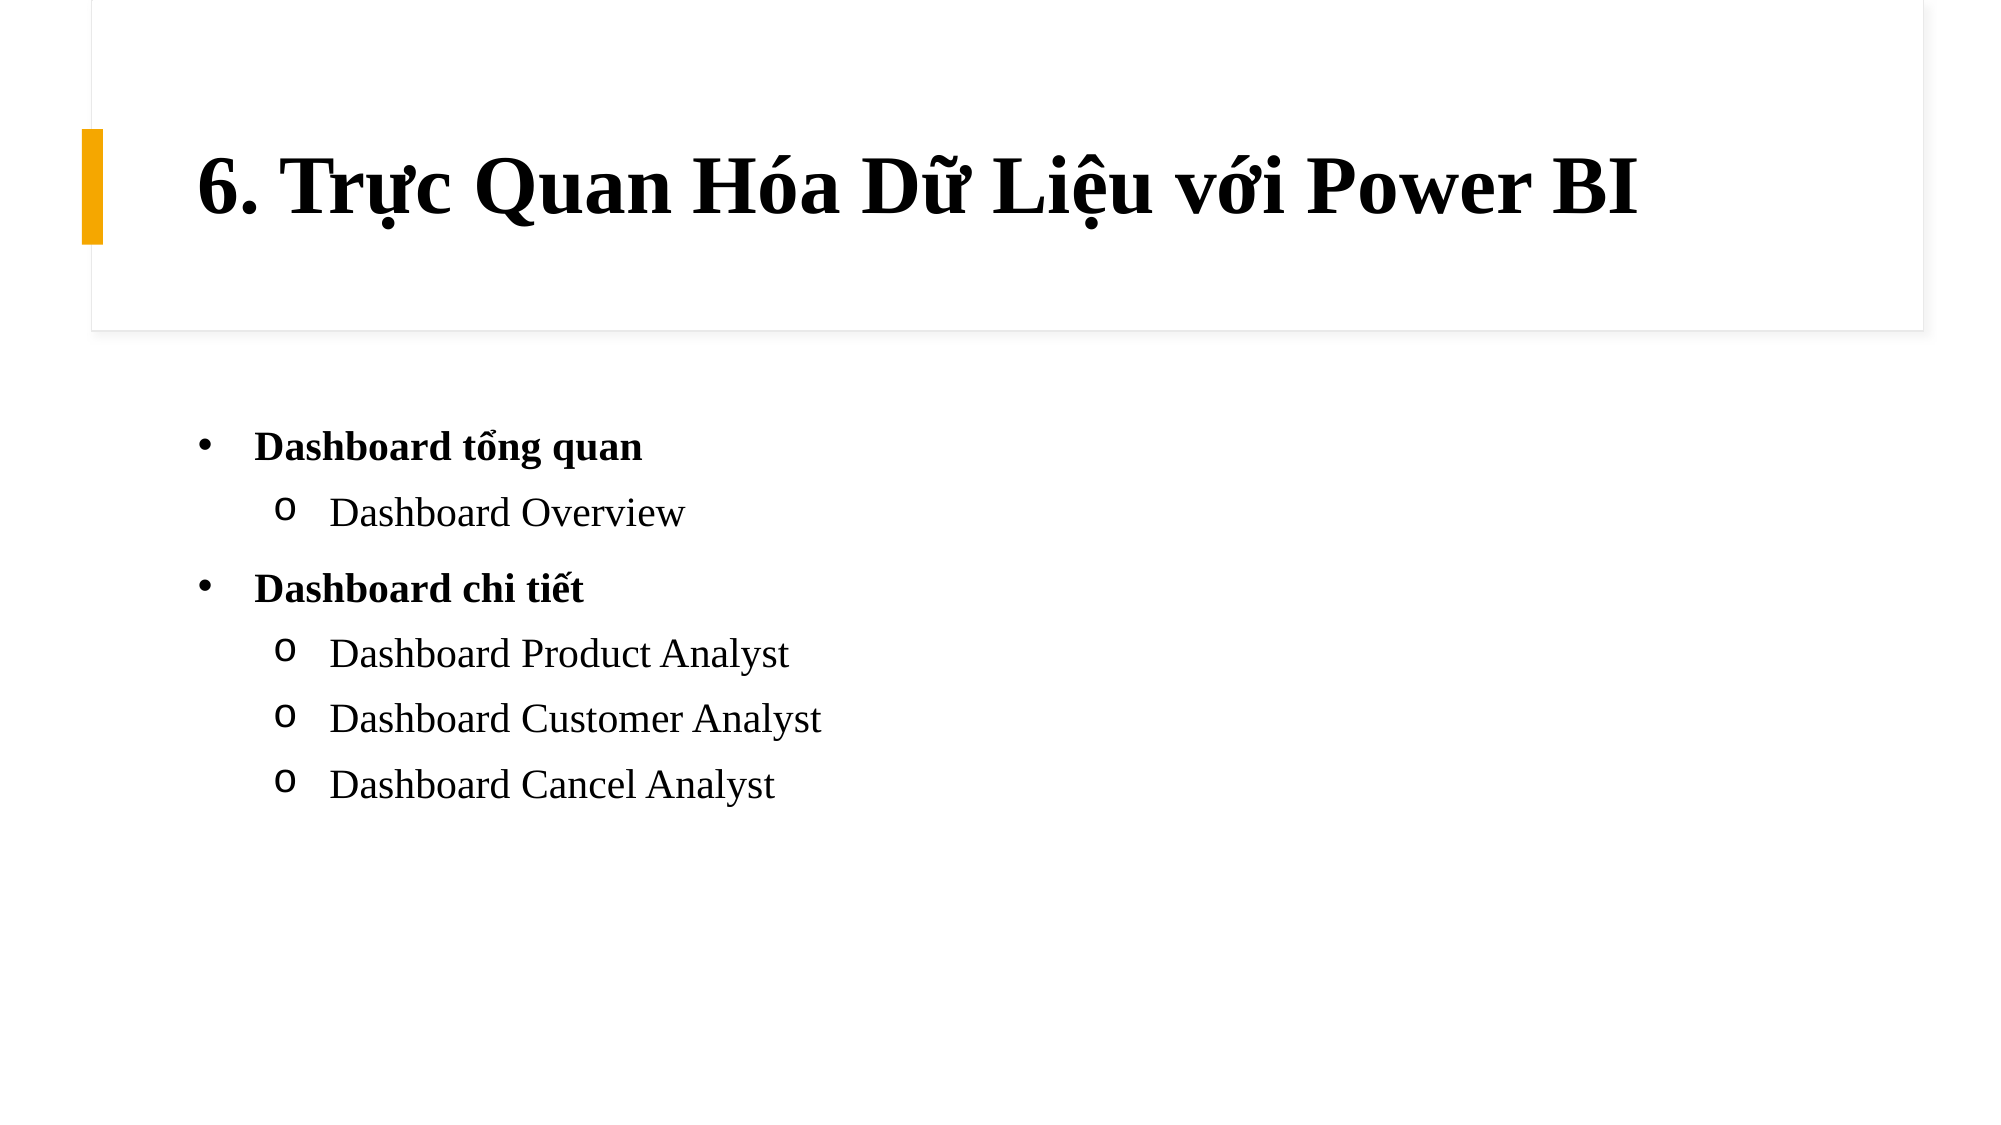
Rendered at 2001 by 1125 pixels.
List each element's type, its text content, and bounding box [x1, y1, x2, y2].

title 6. Trực Quan Hóa Dữ Liệu với Power BI [183, 90, 1851, 284]
list Dashboard tổng quan Dashboard Overview Dashboard chi tiết Dashboard Product Analyst Dashboard Customer Analyst Dashboard Cancel Analyst [183, 406, 1851, 1013]
